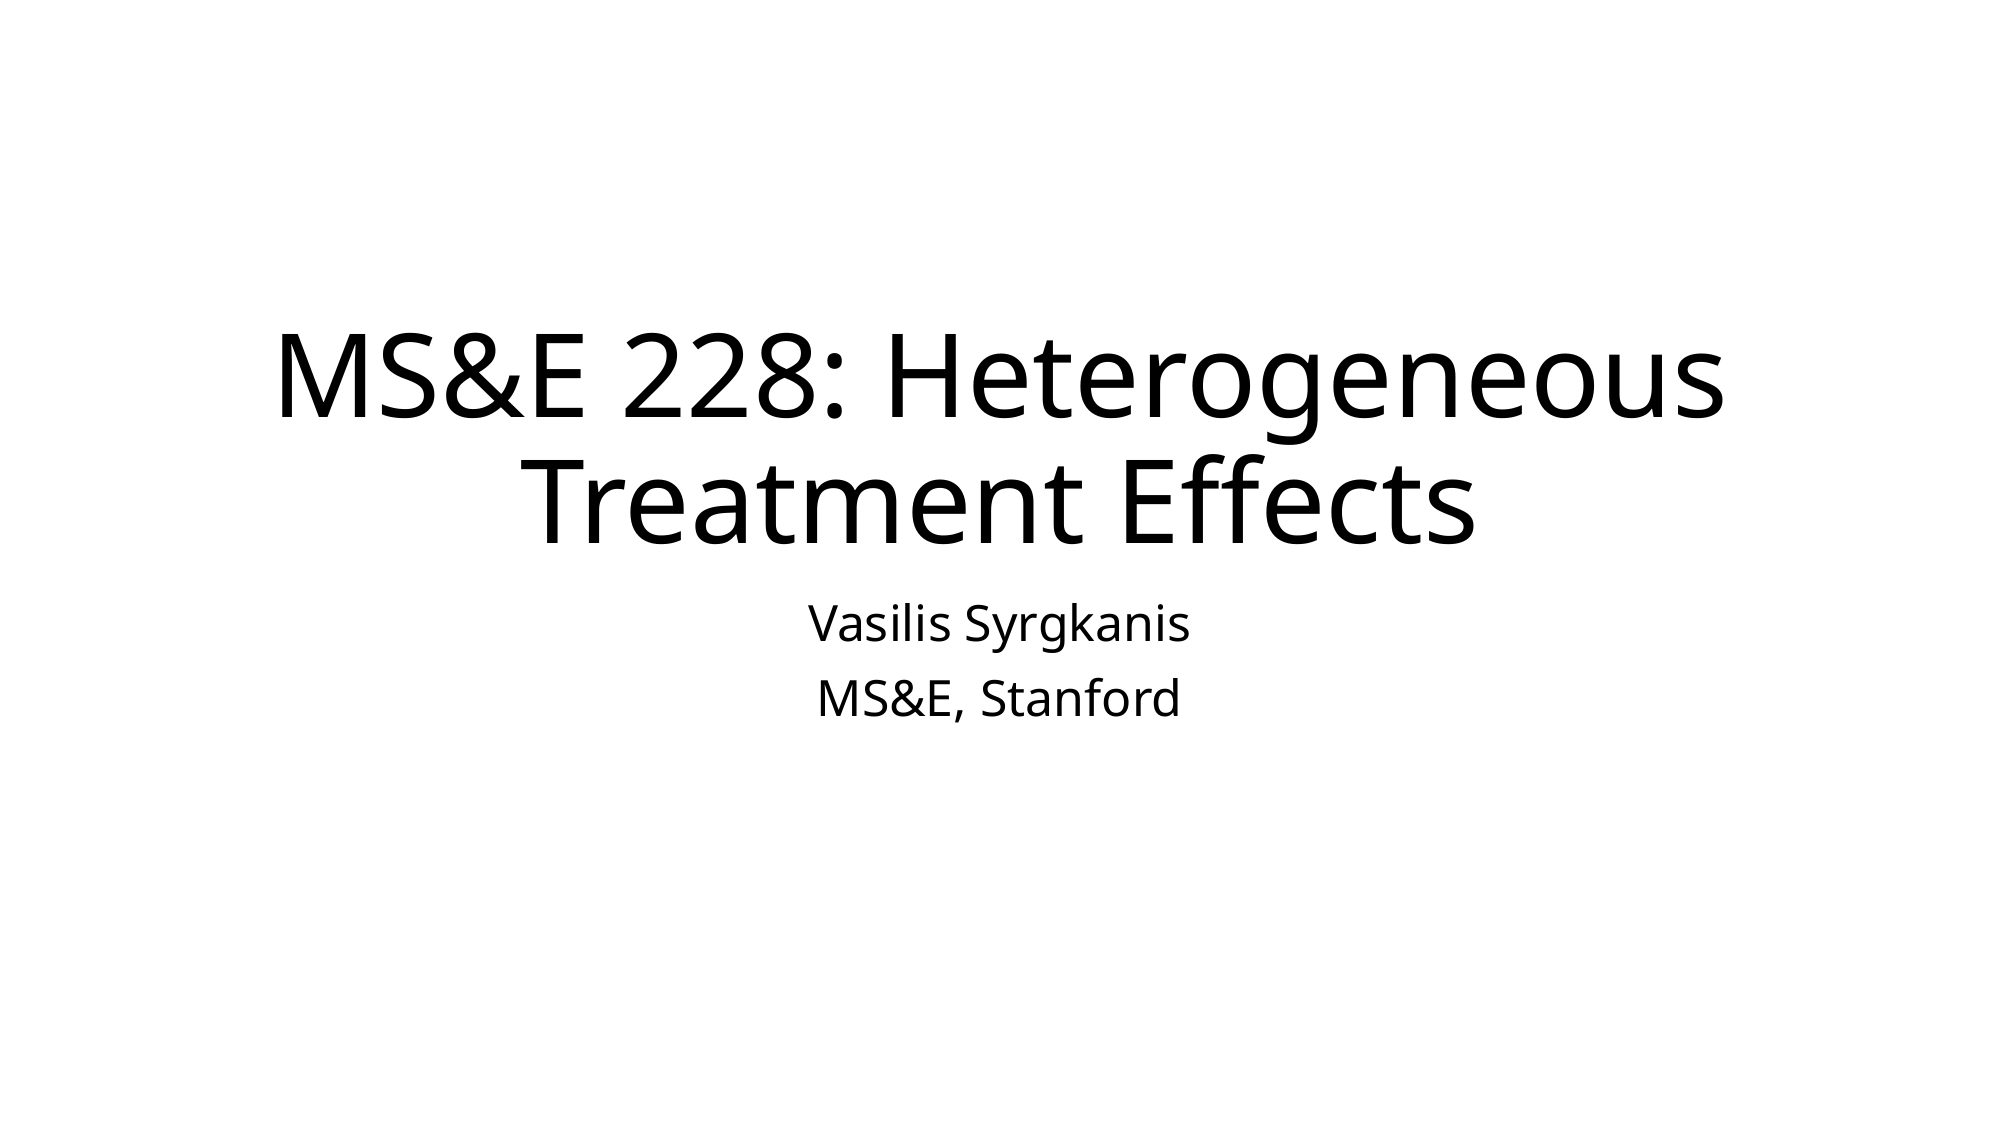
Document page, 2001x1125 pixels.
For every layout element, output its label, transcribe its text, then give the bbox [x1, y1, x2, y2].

title MS&E 228: Heterogeneous Treatment Effects [249, 184, 1750, 576]
subtitle Vasilis Syrgkanis MS&E, Stanford [249, 590, 1750, 863]
